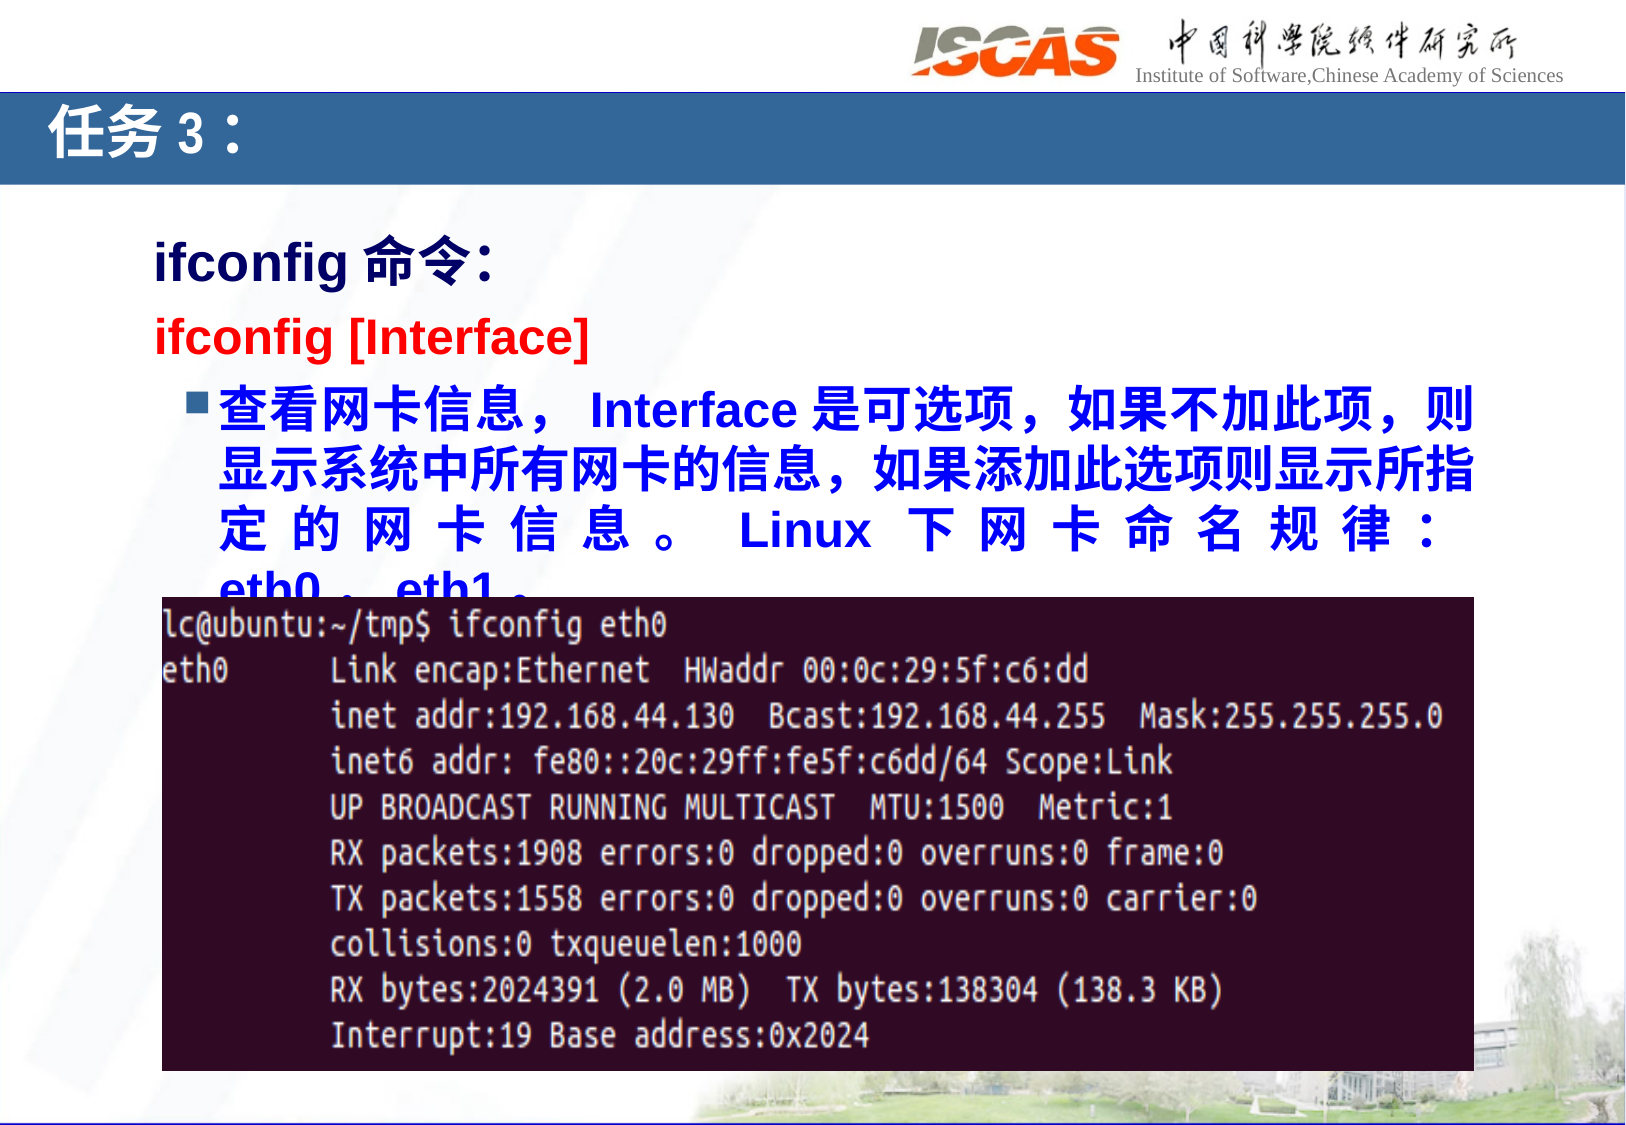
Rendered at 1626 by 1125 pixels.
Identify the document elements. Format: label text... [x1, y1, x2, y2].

text_box ifconfig命令： ifconfig [Interface] 查看网卡信息，Interface是可选项，如果不加此项，则显示系统中所有网卡的信息，如果添加此选项则显示所指定的网卡信息。Linux下网卡命名规律：eth0，eth1。 [139, 219, 1492, 1083]
picture [907, 18, 1132, 87]
picture [0, 92, 1626, 1125]
picture [1166, 15, 1519, 71]
text_box 任务3： [0, 93, 1625, 185]
